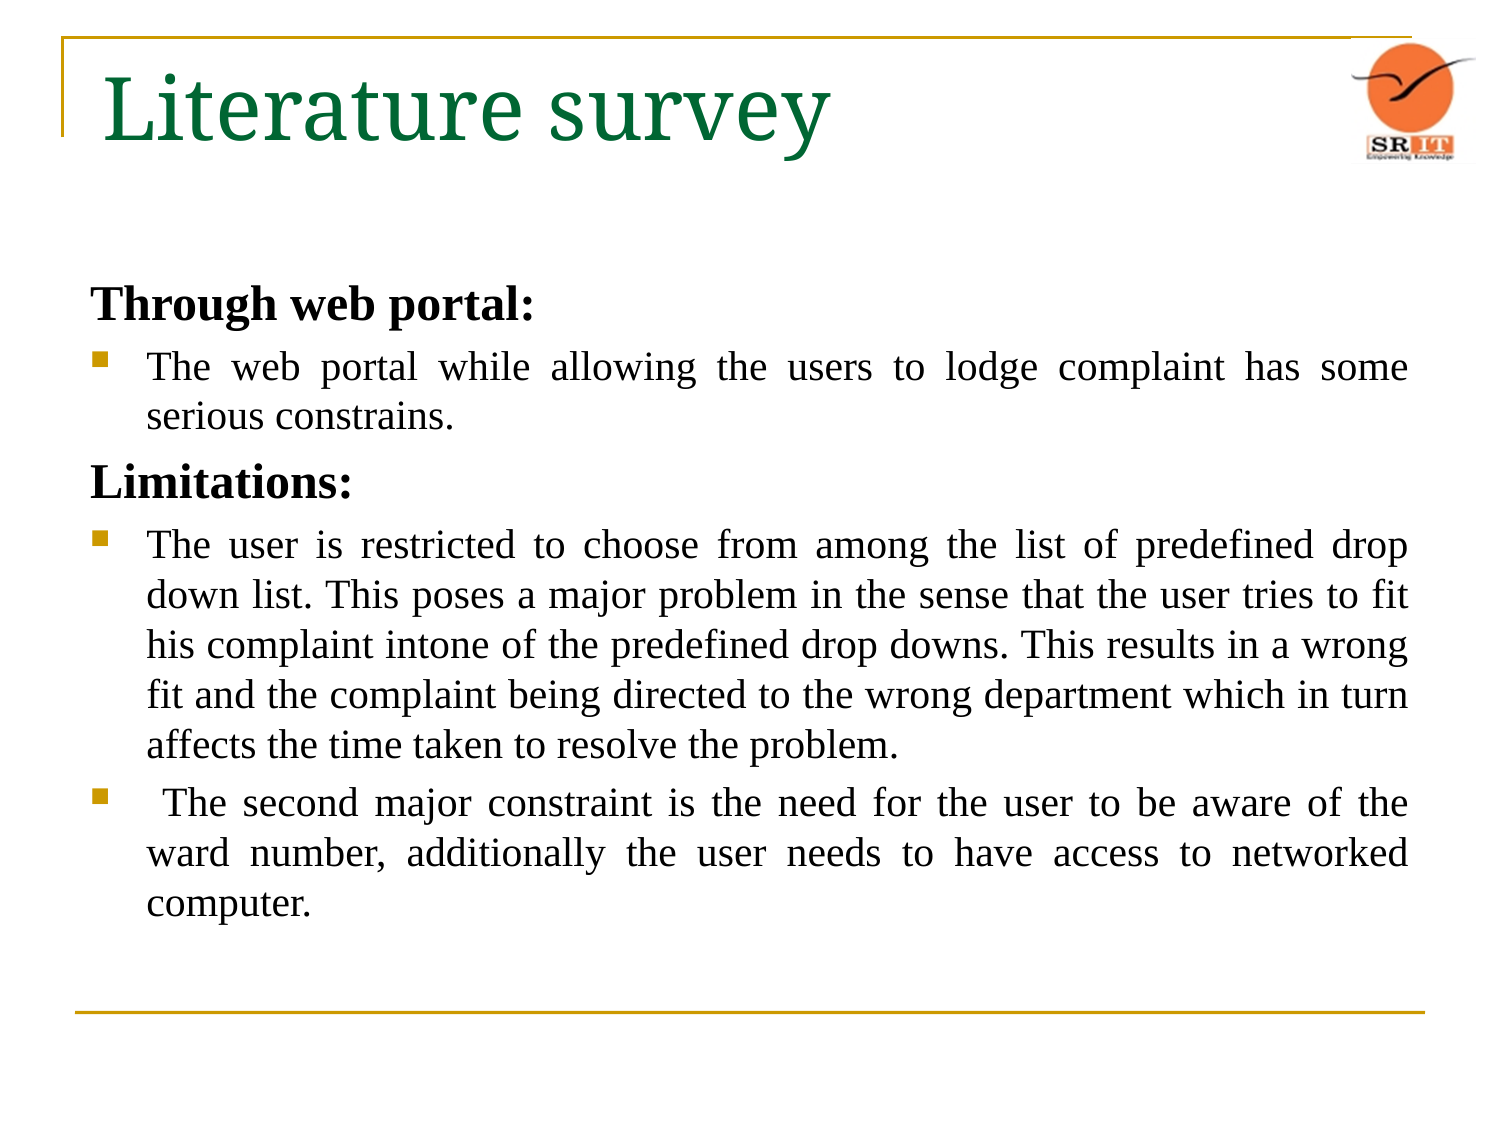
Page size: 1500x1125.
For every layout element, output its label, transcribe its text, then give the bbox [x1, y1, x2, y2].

picture [1350, 37, 1477, 165]
title Literature survey [87, 45, 1438, 233]
list Through web portal: The web portal while allowing the users to lodge complaint has some serious constrains. Limitations: The user is restricted to choose from among the list of predefined drop down list. This poses a major problem in the sense that the user tries to fit his complaint intone of the predefined drop downs. This results in a wrong fit and the complaint being directed to the wrong department which in turn affects the time taken to resolve the problem. The second major constraint is the need for the user to be aware of the ward number, additionally the user needs to have access to networked computer. [74, 262, 1426, 1006]
